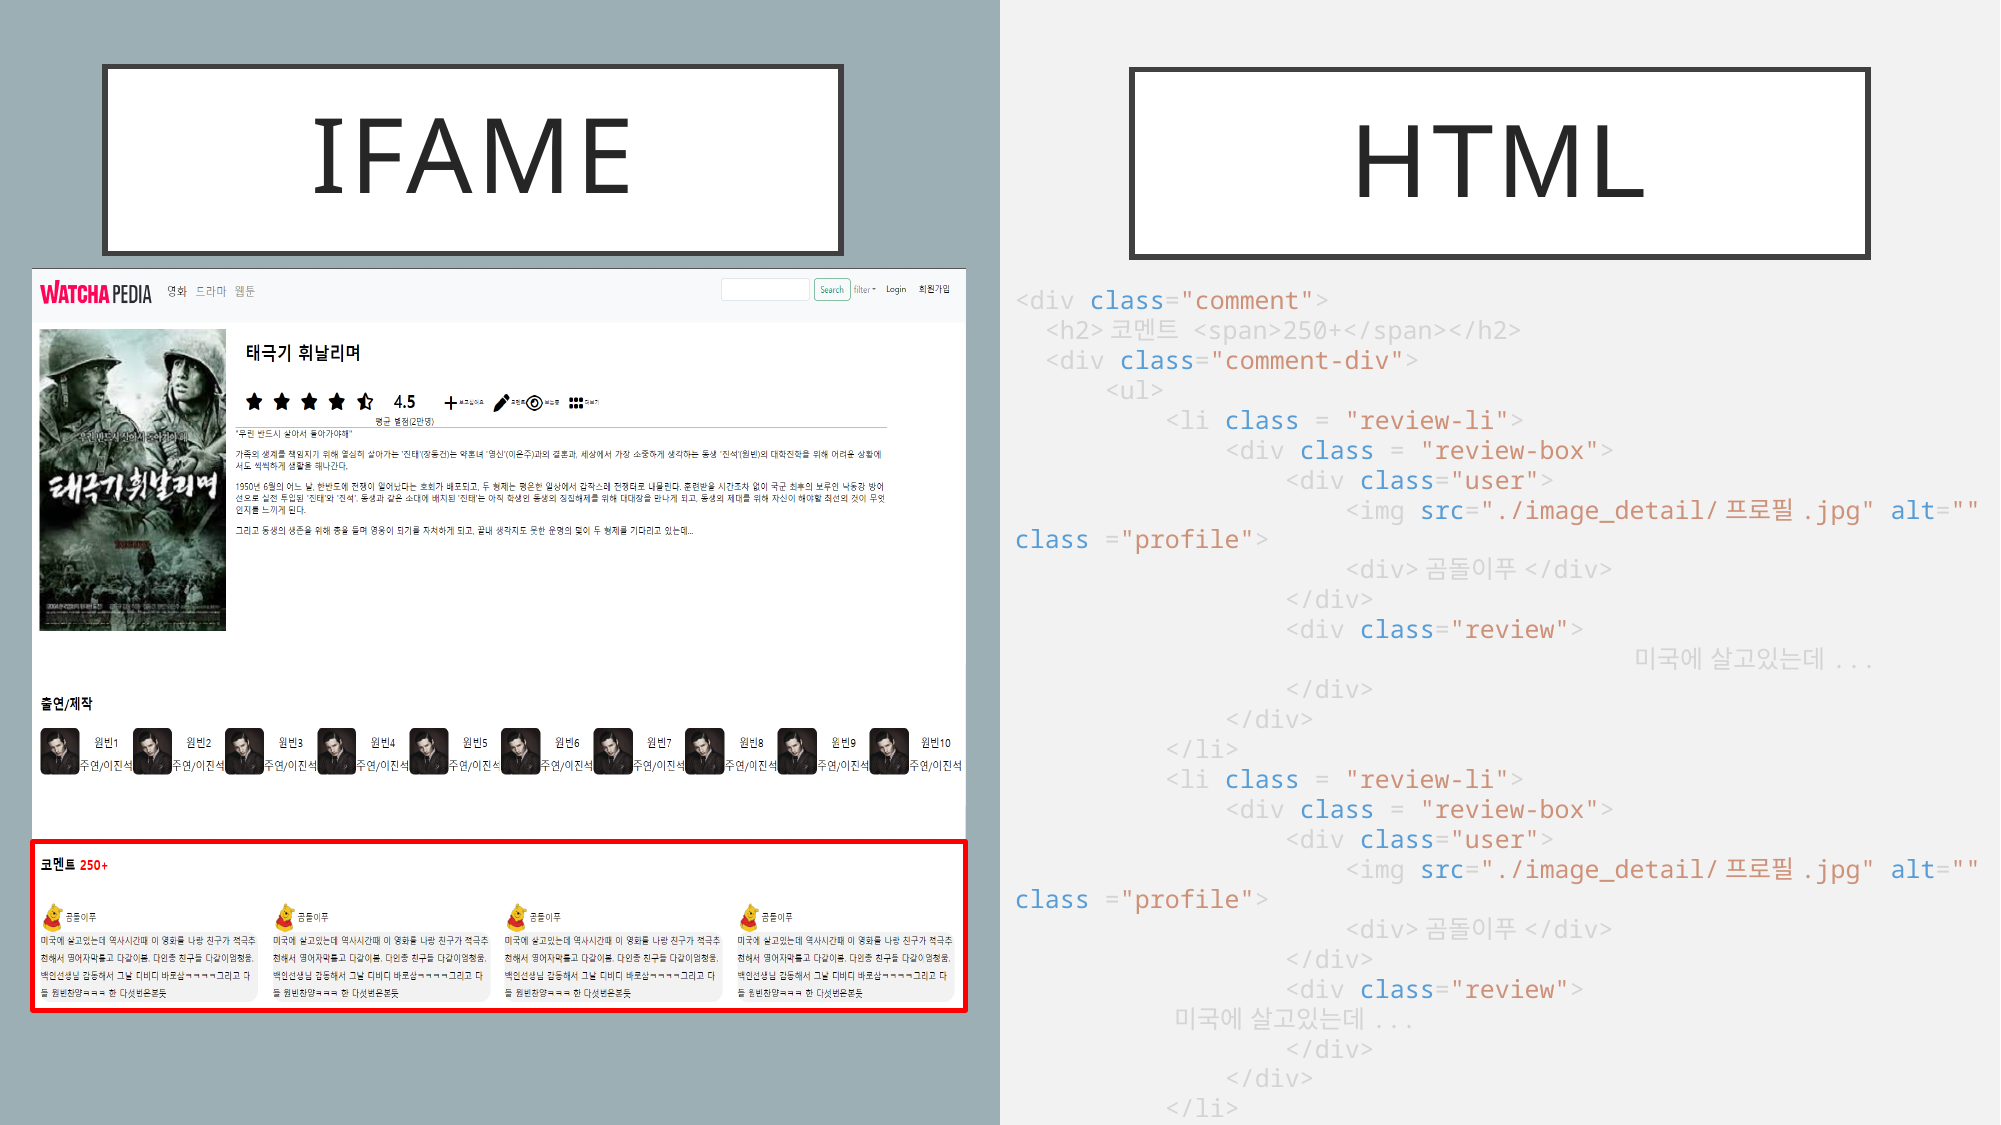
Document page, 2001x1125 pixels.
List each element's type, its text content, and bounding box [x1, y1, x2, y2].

text_box <div class="comment"> <h2>코멘트 <span>250+</span></h2> <div class="comment-div"> <ul> <li class = "review-li"> <div class = "review-box"> <div class="user"> <img src="./image_detail/프로필.jpg" alt="" class ="profile"> <div>곰돌이푸</div> </div> <div class="review"> 미국에 살고있는데... </div> </div> </li> <li class = "review-li"> <div class = "review-box"> <div class="user"> <img src="./image_detail/프로필.jpg" alt="" class ="profile"> <div>곰돌이푸</div> </div> <div class="review"> 미국에 살고있는데... </div> </div> </li> [999, 277, 2000, 1125]
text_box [32, 268, 966, 1011]
text_box html [1132, 69, 1868, 258]
title IFAME [102, 64, 844, 256]
